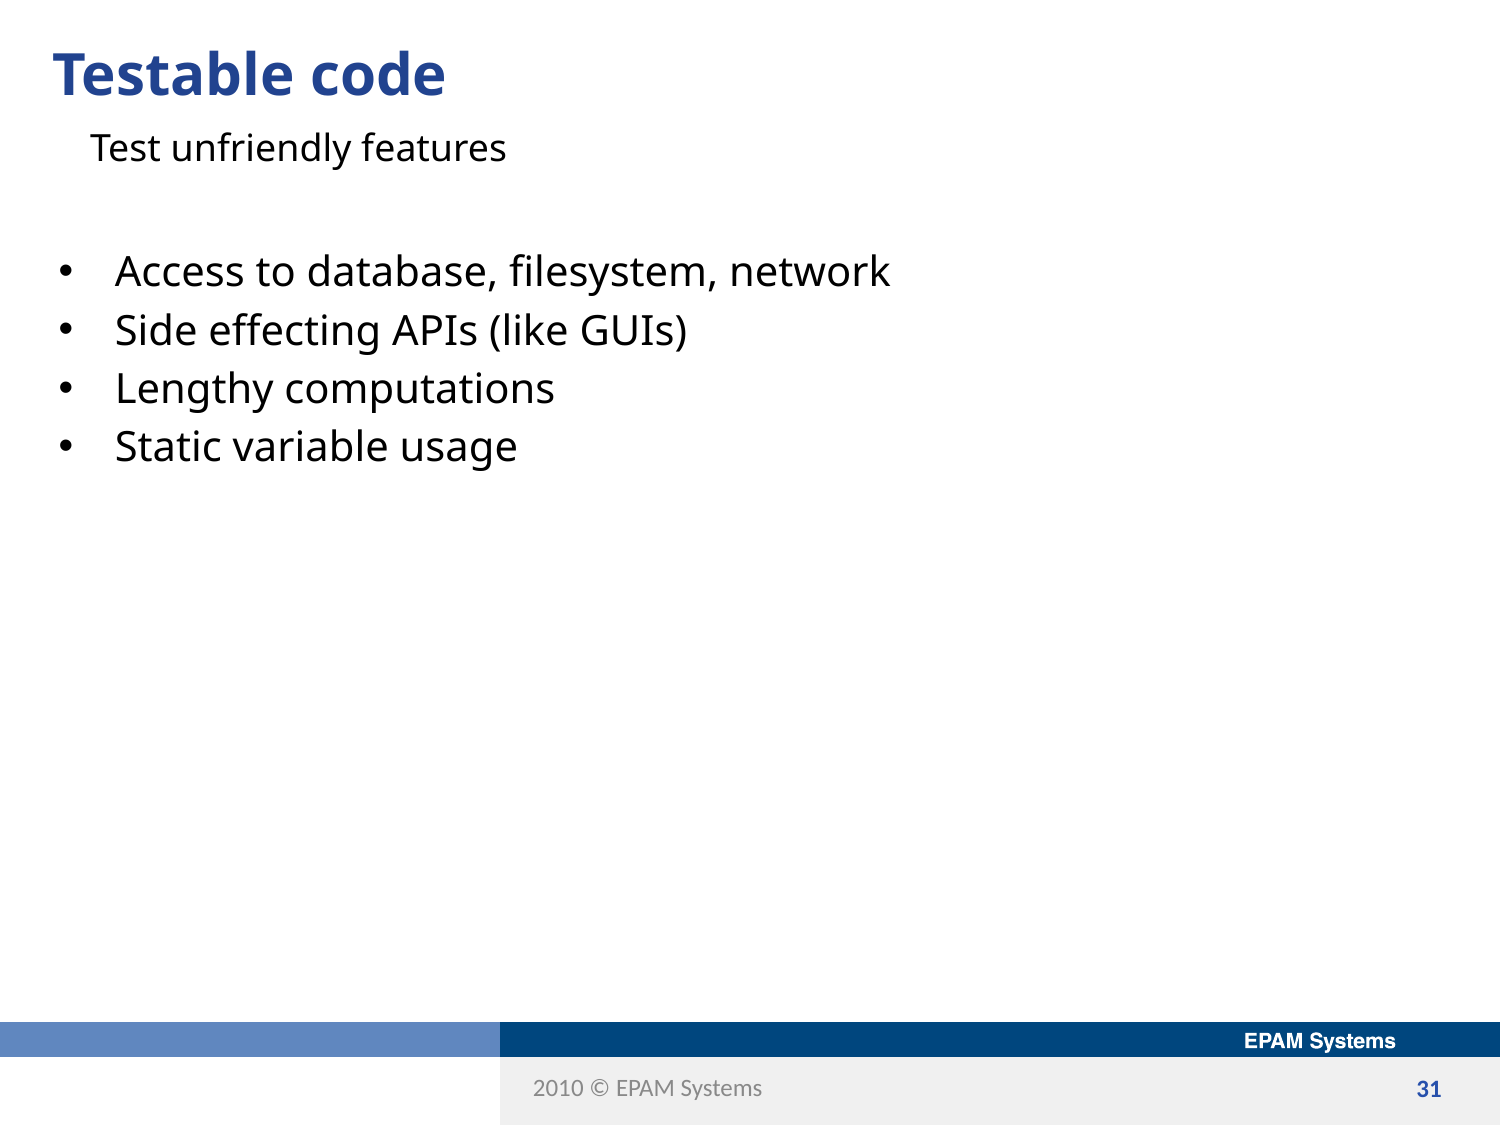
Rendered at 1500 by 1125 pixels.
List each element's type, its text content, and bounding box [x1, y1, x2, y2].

title Testable code [37, 29, 727, 90]
list Test unfriendly features [75, 116, 575, 177]
list Access to database, filesystem, network Side effecting APIs (like GUIs) Lengthy computations Static variable usage [43, 237, 1457, 988]
